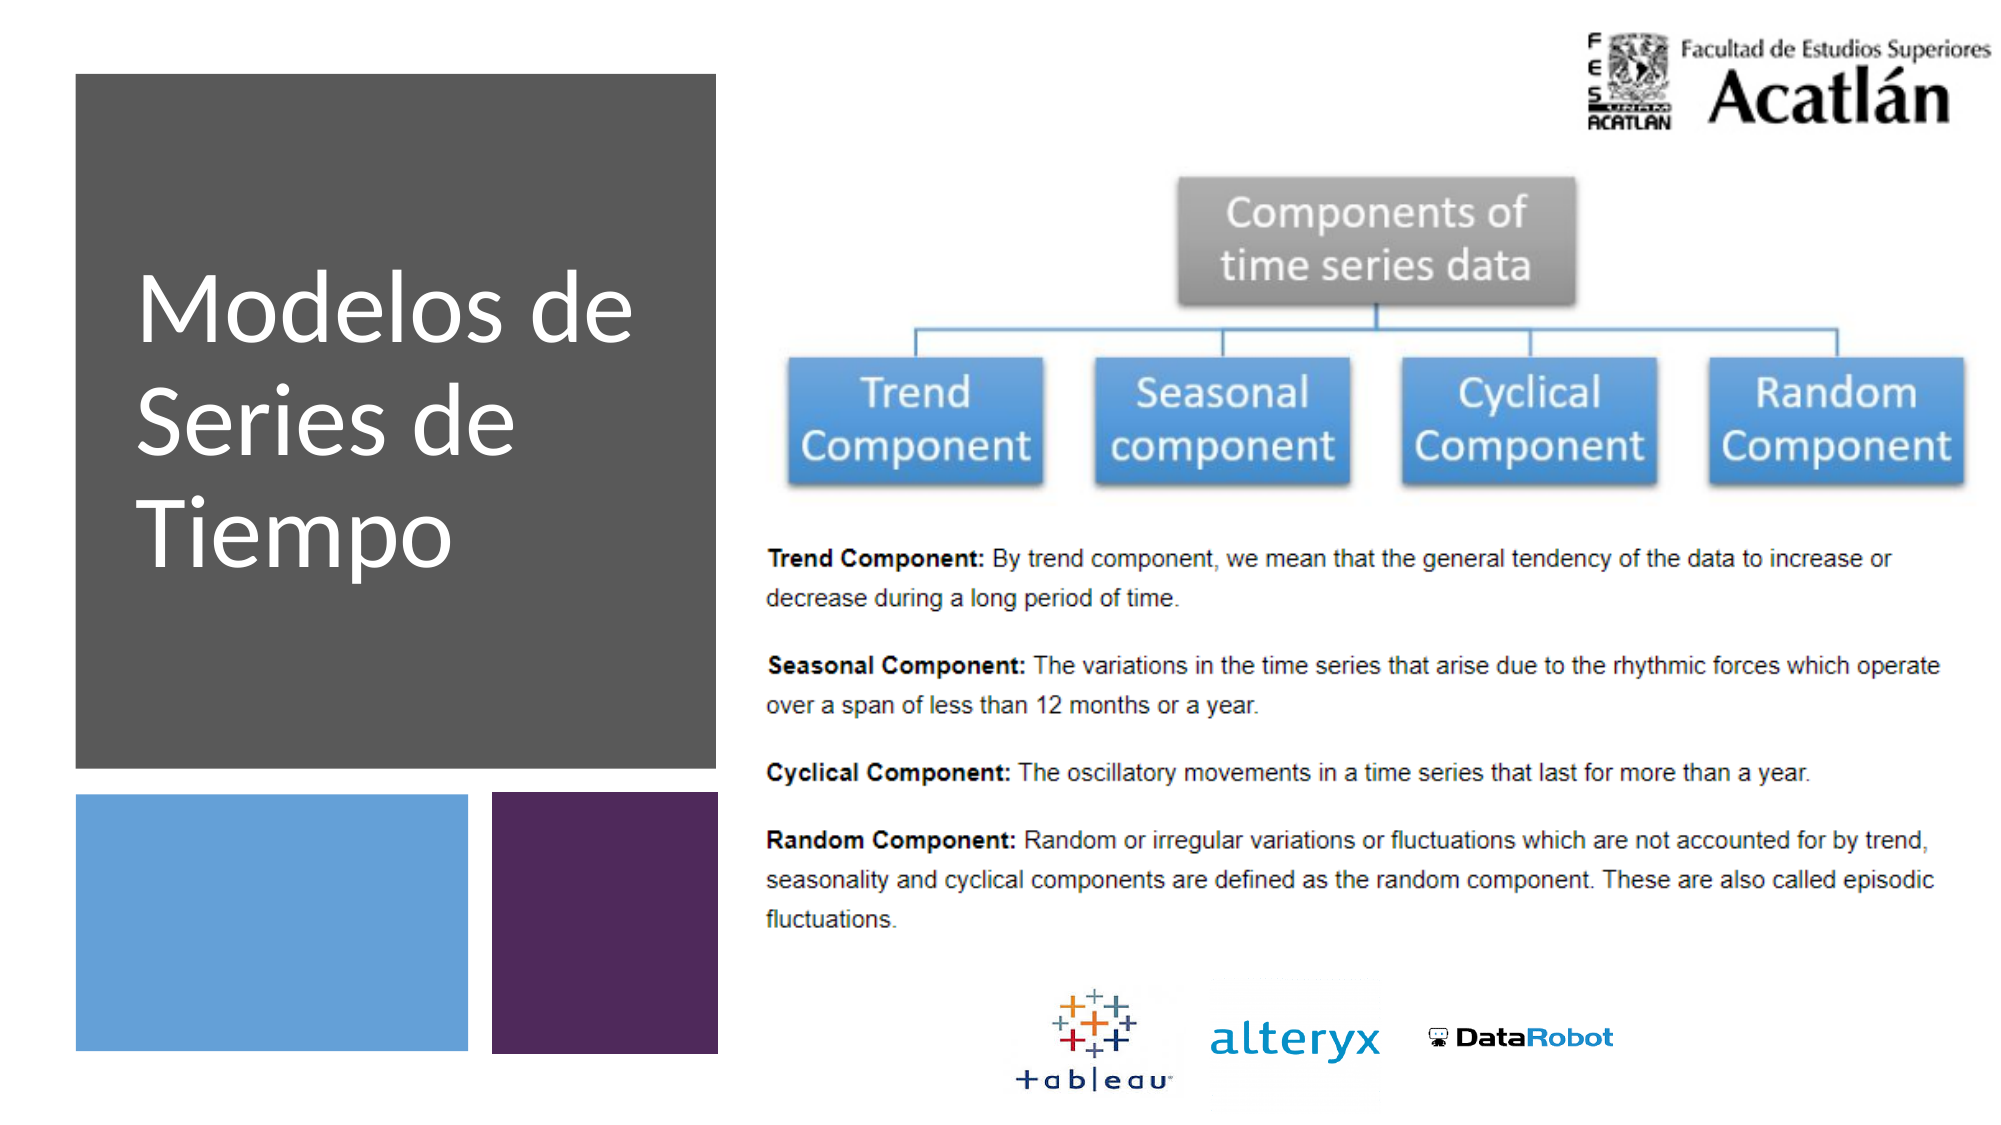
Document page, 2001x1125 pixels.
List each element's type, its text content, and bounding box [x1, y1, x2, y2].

picture [715, 152, 1979, 947]
text_box [494, 794, 716, 1052]
text_box [75, 73, 716, 769]
picture [1564, 6, 2000, 147]
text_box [1003, 958, 1622, 1125]
text_box [75, 794, 469, 1052]
title Modelos de Series de Tiempo [120, 152, 672, 690]
